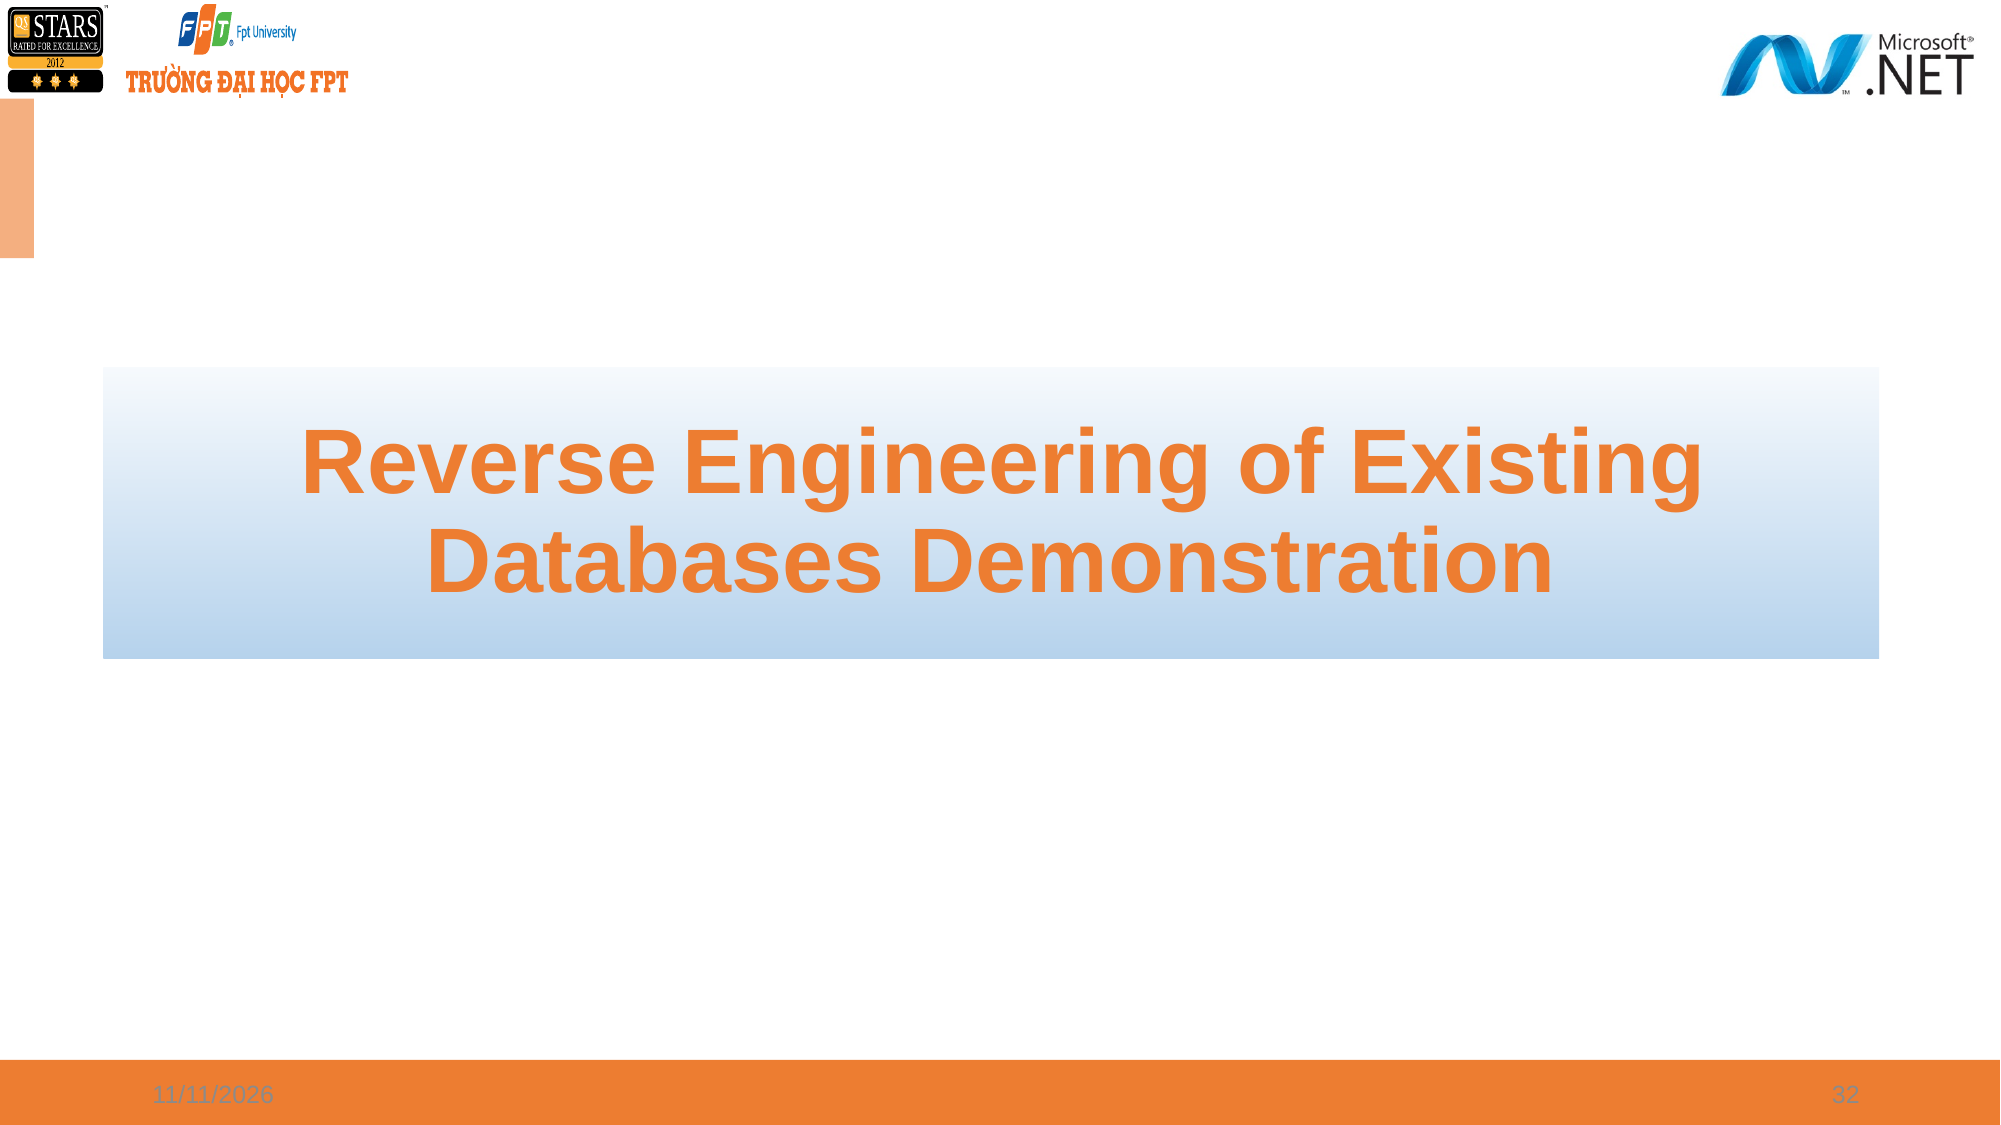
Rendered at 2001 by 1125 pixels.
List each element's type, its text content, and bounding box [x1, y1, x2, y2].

text_box Reverse Engineering of Existing Databases Demonstration [103, 367, 1880, 659]
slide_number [137, 1063, 588, 1123]
picture [1685, 0, 2001, 129]
slide_number 32 [1424, 1063, 1875, 1123]
